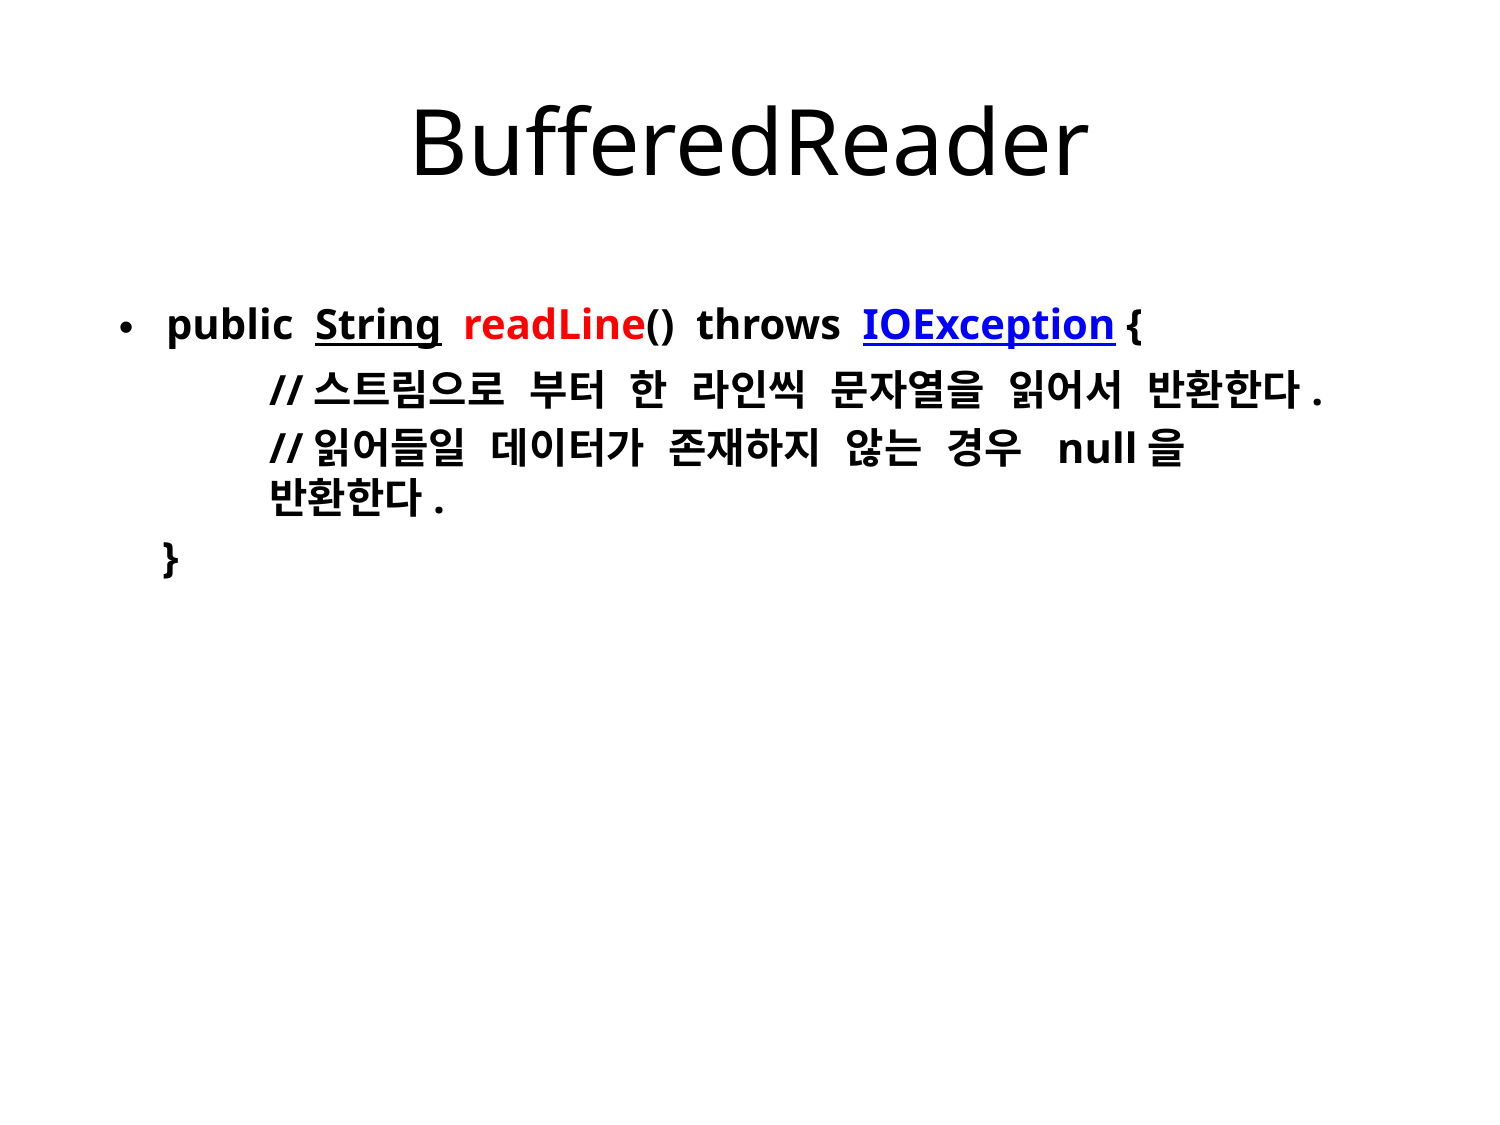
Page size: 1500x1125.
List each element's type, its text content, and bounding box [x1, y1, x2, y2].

list public String readLine() throws IOException { //스트림으로 부터 한 라인씩 문자열을 읽어서 반환한다. //읽어들일 데이터가 존재하지 않는 경우 null을 반환한다. } [41, 290, 1353, 823]
title BufferedReader [75, 45, 1425, 233]
